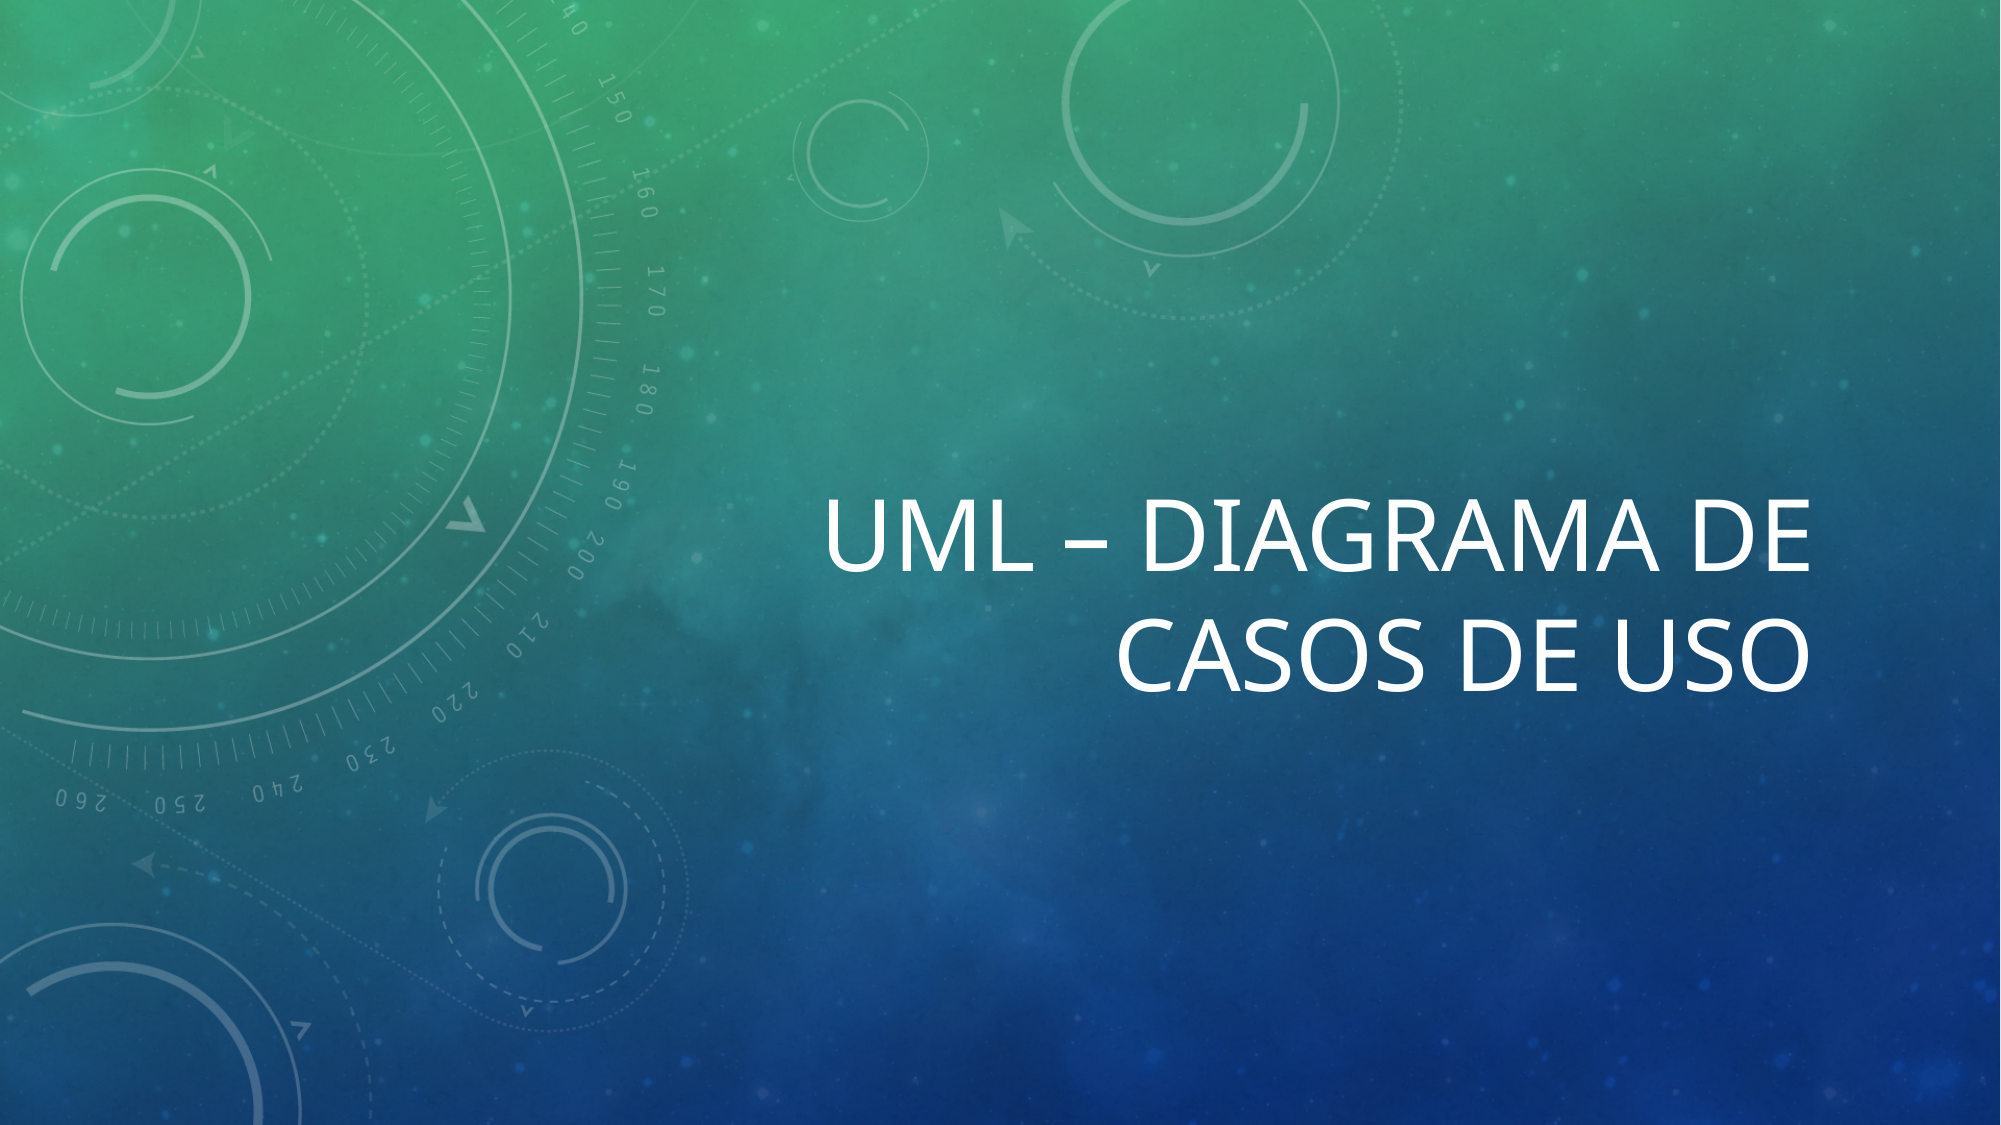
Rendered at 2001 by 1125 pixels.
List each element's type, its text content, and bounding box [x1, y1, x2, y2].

title Uml – Diagrama de casos de uso [650, 322, 1831, 720]
picture [0, 0, 2001, 1125]
